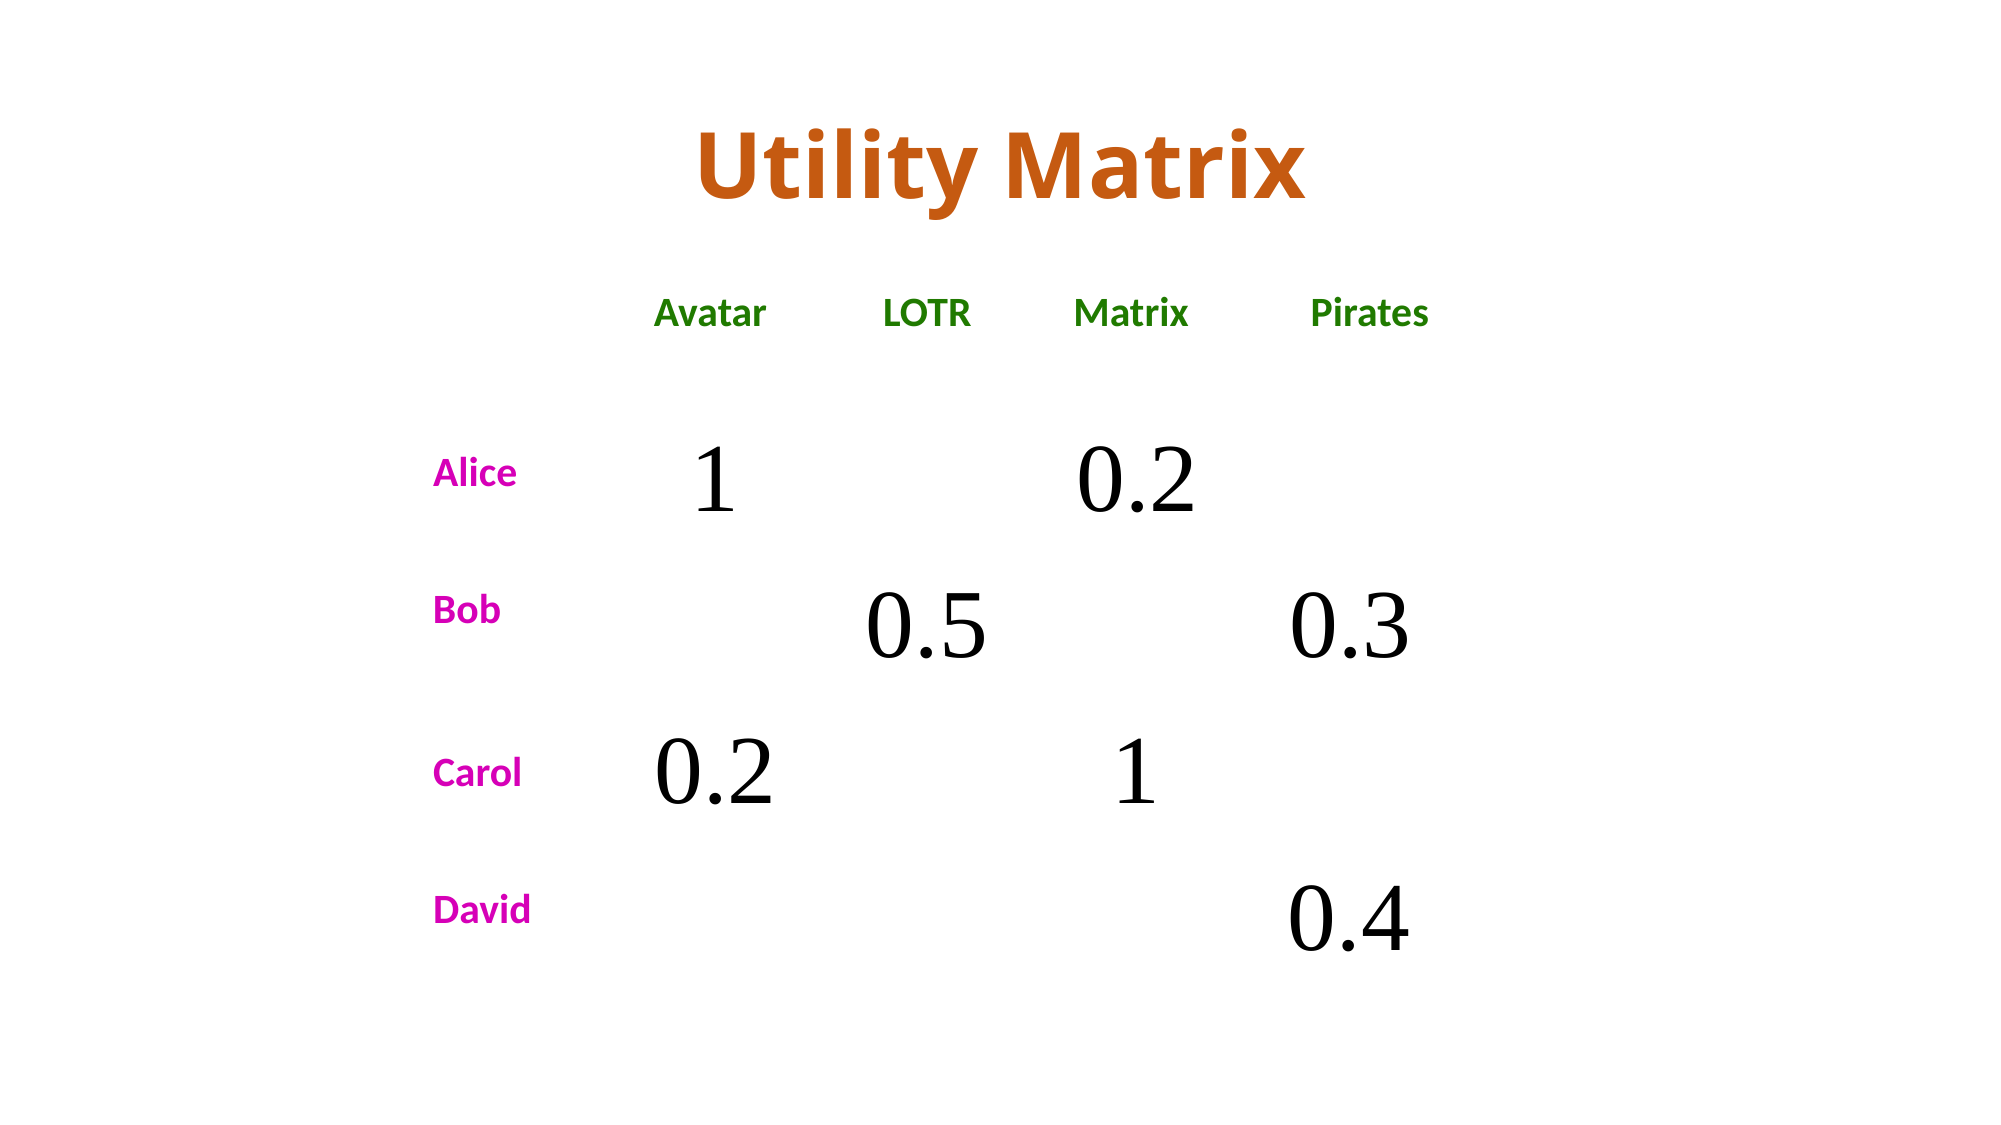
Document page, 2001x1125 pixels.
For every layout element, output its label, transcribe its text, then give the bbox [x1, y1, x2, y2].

title Utility Matrix [137, 59, 1863, 278]
text_box Carol [418, 737, 538, 802]
text_box David [418, 874, 547, 940]
text_box Pirates [1295, 277, 1445, 343]
text_box Alice [418, 437, 533, 502]
text_box Avatar [639, 277, 782, 343]
text_box Matrix [1058, 277, 1204, 343]
text_box [137, 287, 1863, 1061]
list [640, 420, 1429, 990]
text_box Bob [418, 574, 517, 640]
text_box LOTR [868, 277, 987, 343]
